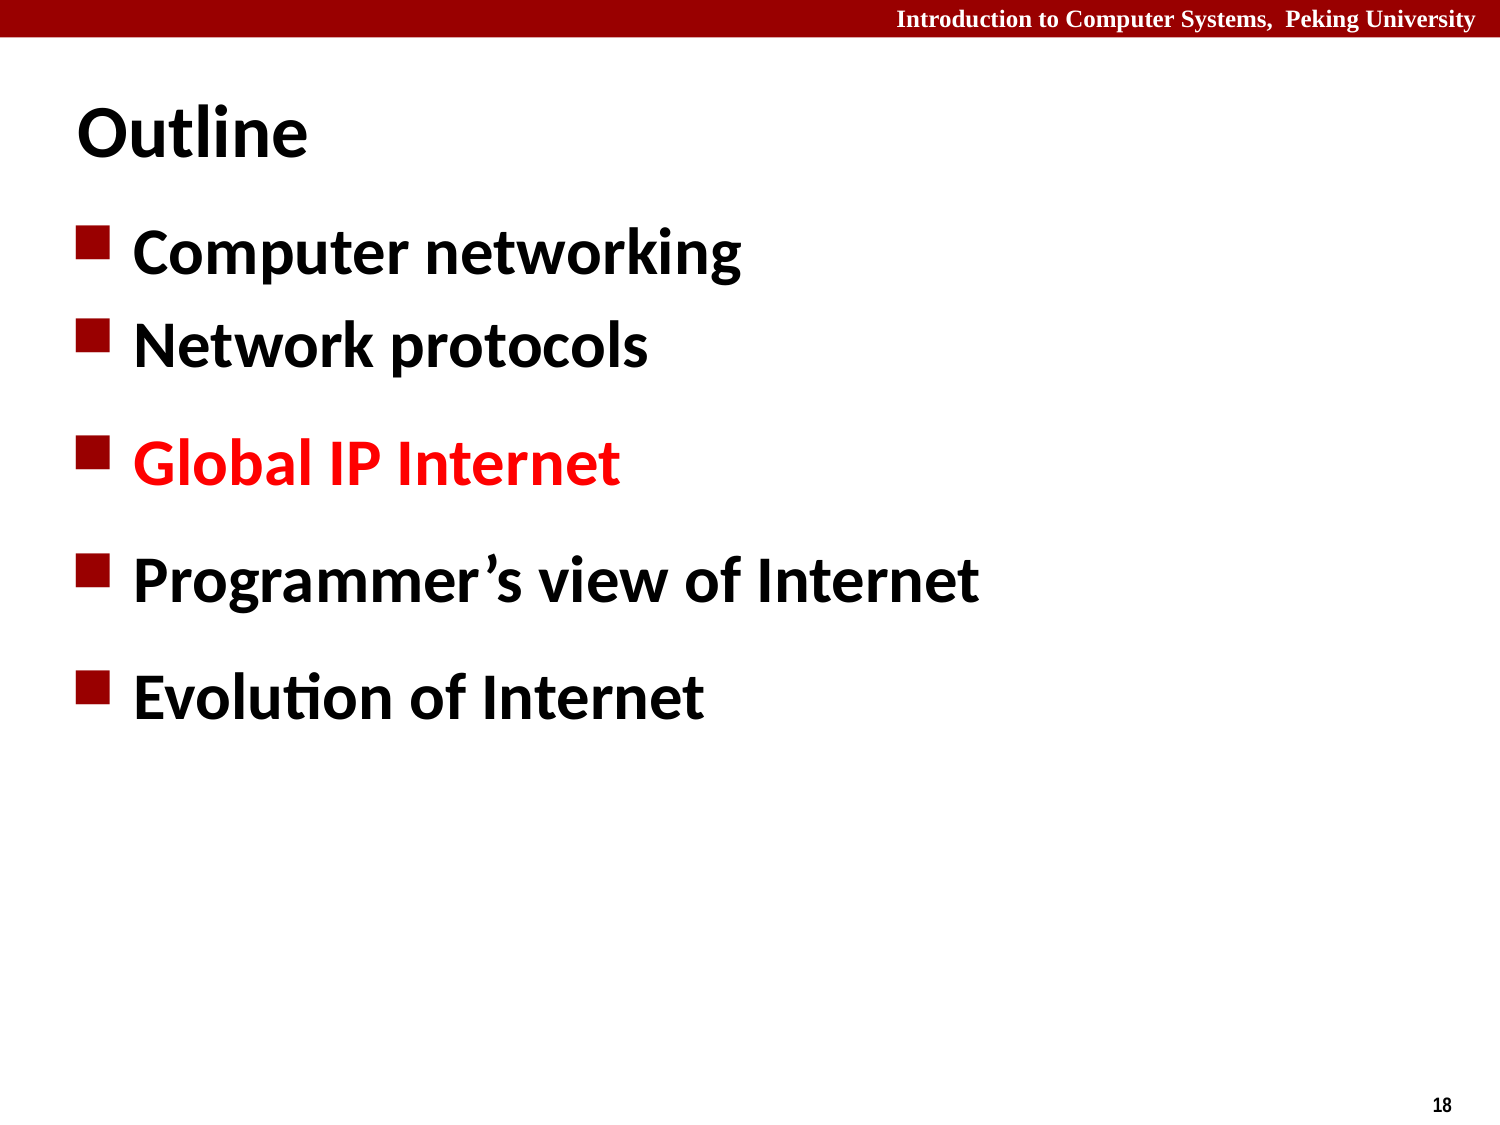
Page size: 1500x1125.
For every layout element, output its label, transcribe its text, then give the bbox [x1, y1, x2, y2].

list Computer networking Network protocols Global IP Internet Programmer’s view of Internet Evolution of Internet [62, 199, 1413, 1016]
title Outline [62, 80, 1117, 176]
